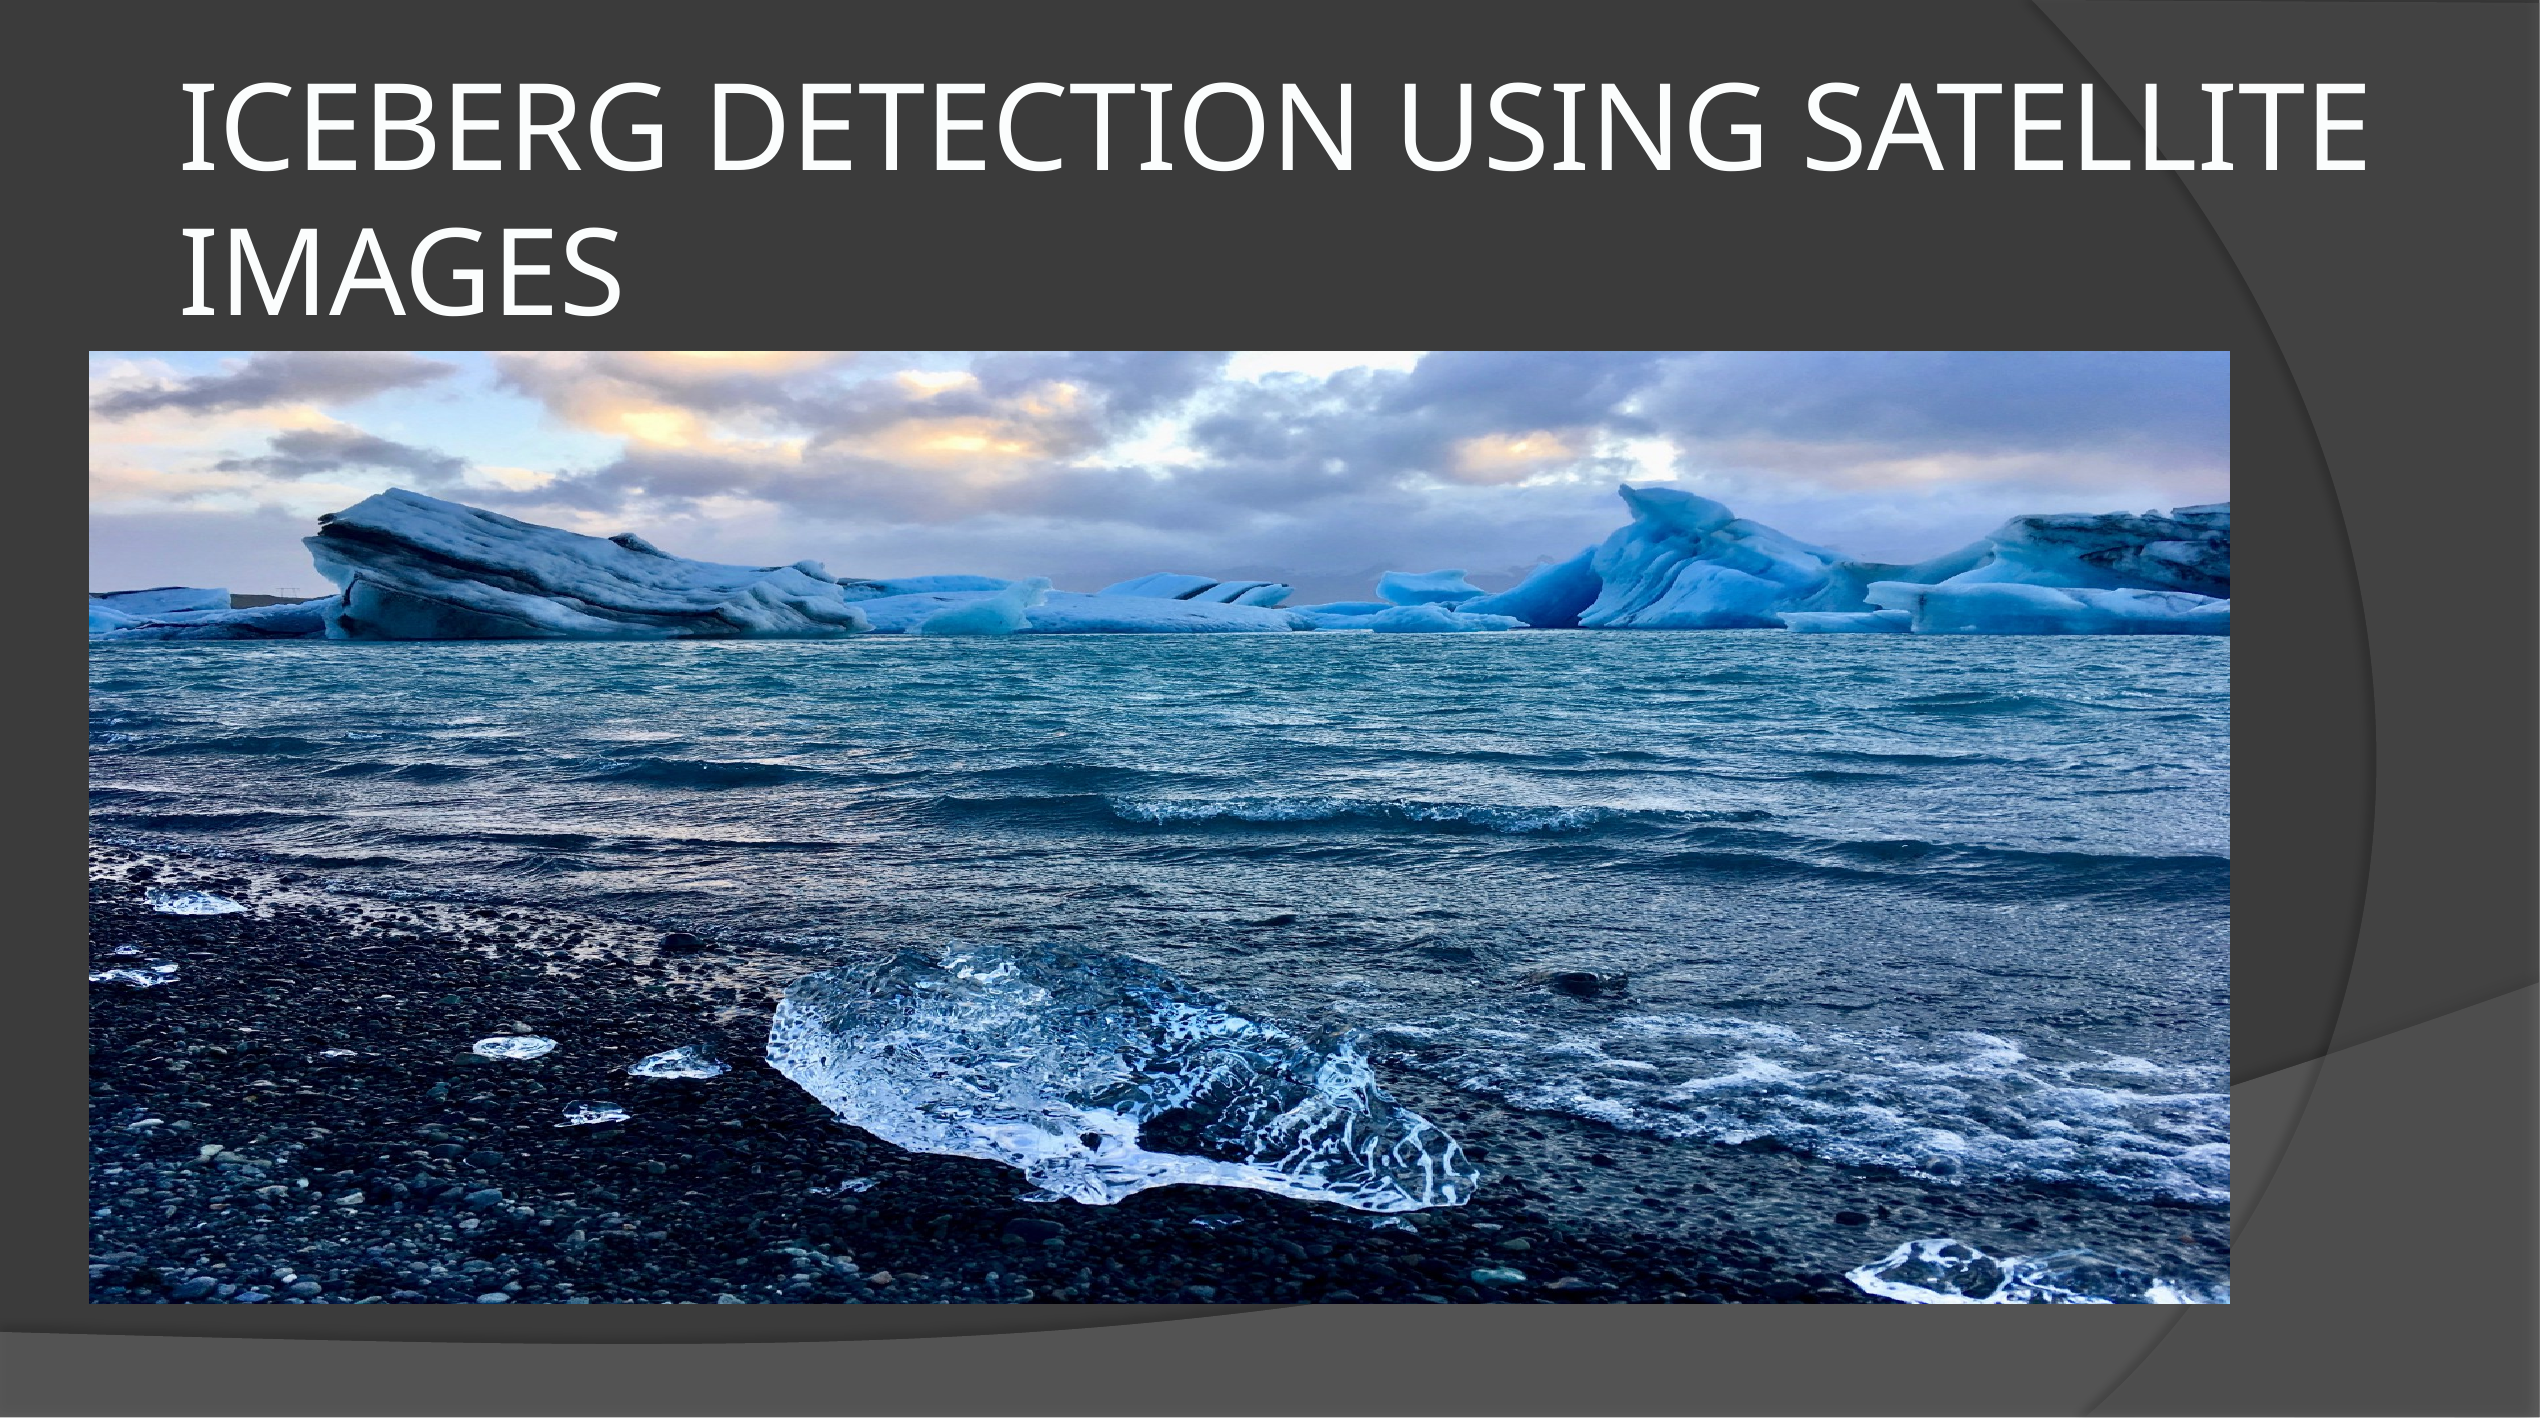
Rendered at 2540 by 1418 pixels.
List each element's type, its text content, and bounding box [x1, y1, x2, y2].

picture [89, 351, 2230, 1305]
title ICEBERG DETECTION USING SATELLITE IMAGES [169, 53, 2456, 336]
